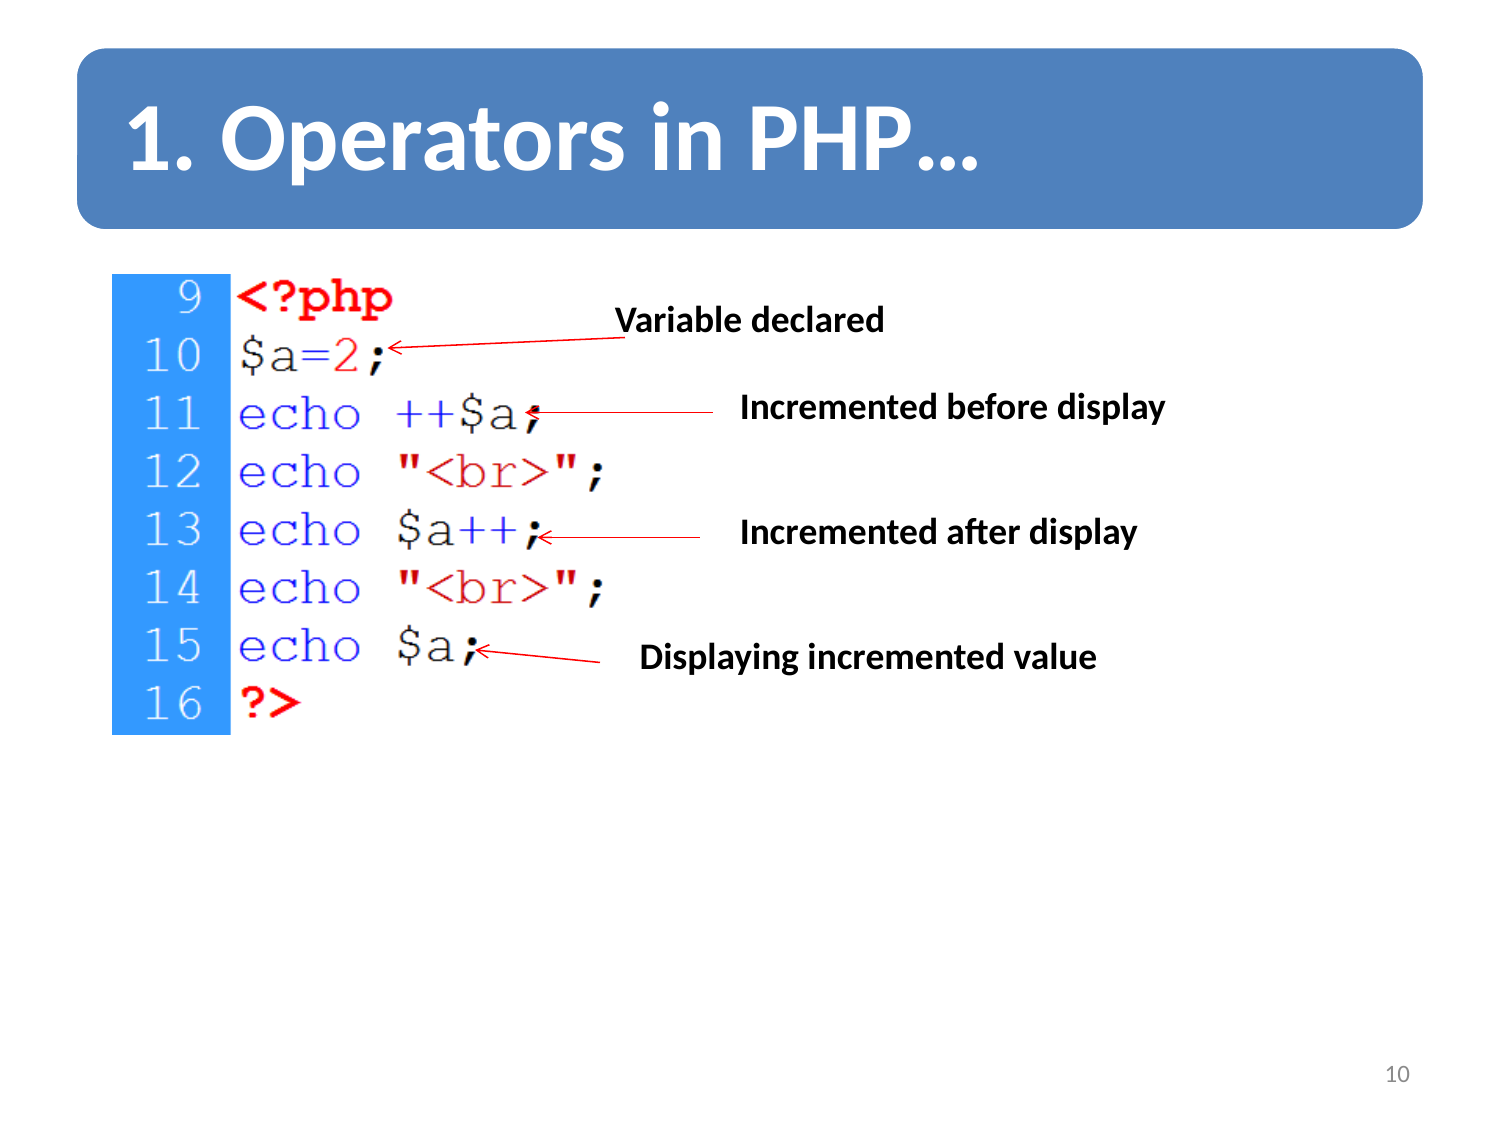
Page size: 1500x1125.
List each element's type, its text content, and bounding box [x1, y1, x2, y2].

text_box Displaying incremented value [754, 624, 1138, 685]
text_box Incremented after display [754, 499, 1200, 560]
text_box Variable declared [754, 287, 925, 348]
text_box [74, 44, 1426, 233]
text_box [474, 649, 601, 663]
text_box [387, 337, 626, 349]
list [112, 274, 751, 735]
slide_number 10 [1074, 1042, 1425, 1103]
text_box Incremented before display [754, 374, 1238, 435]
